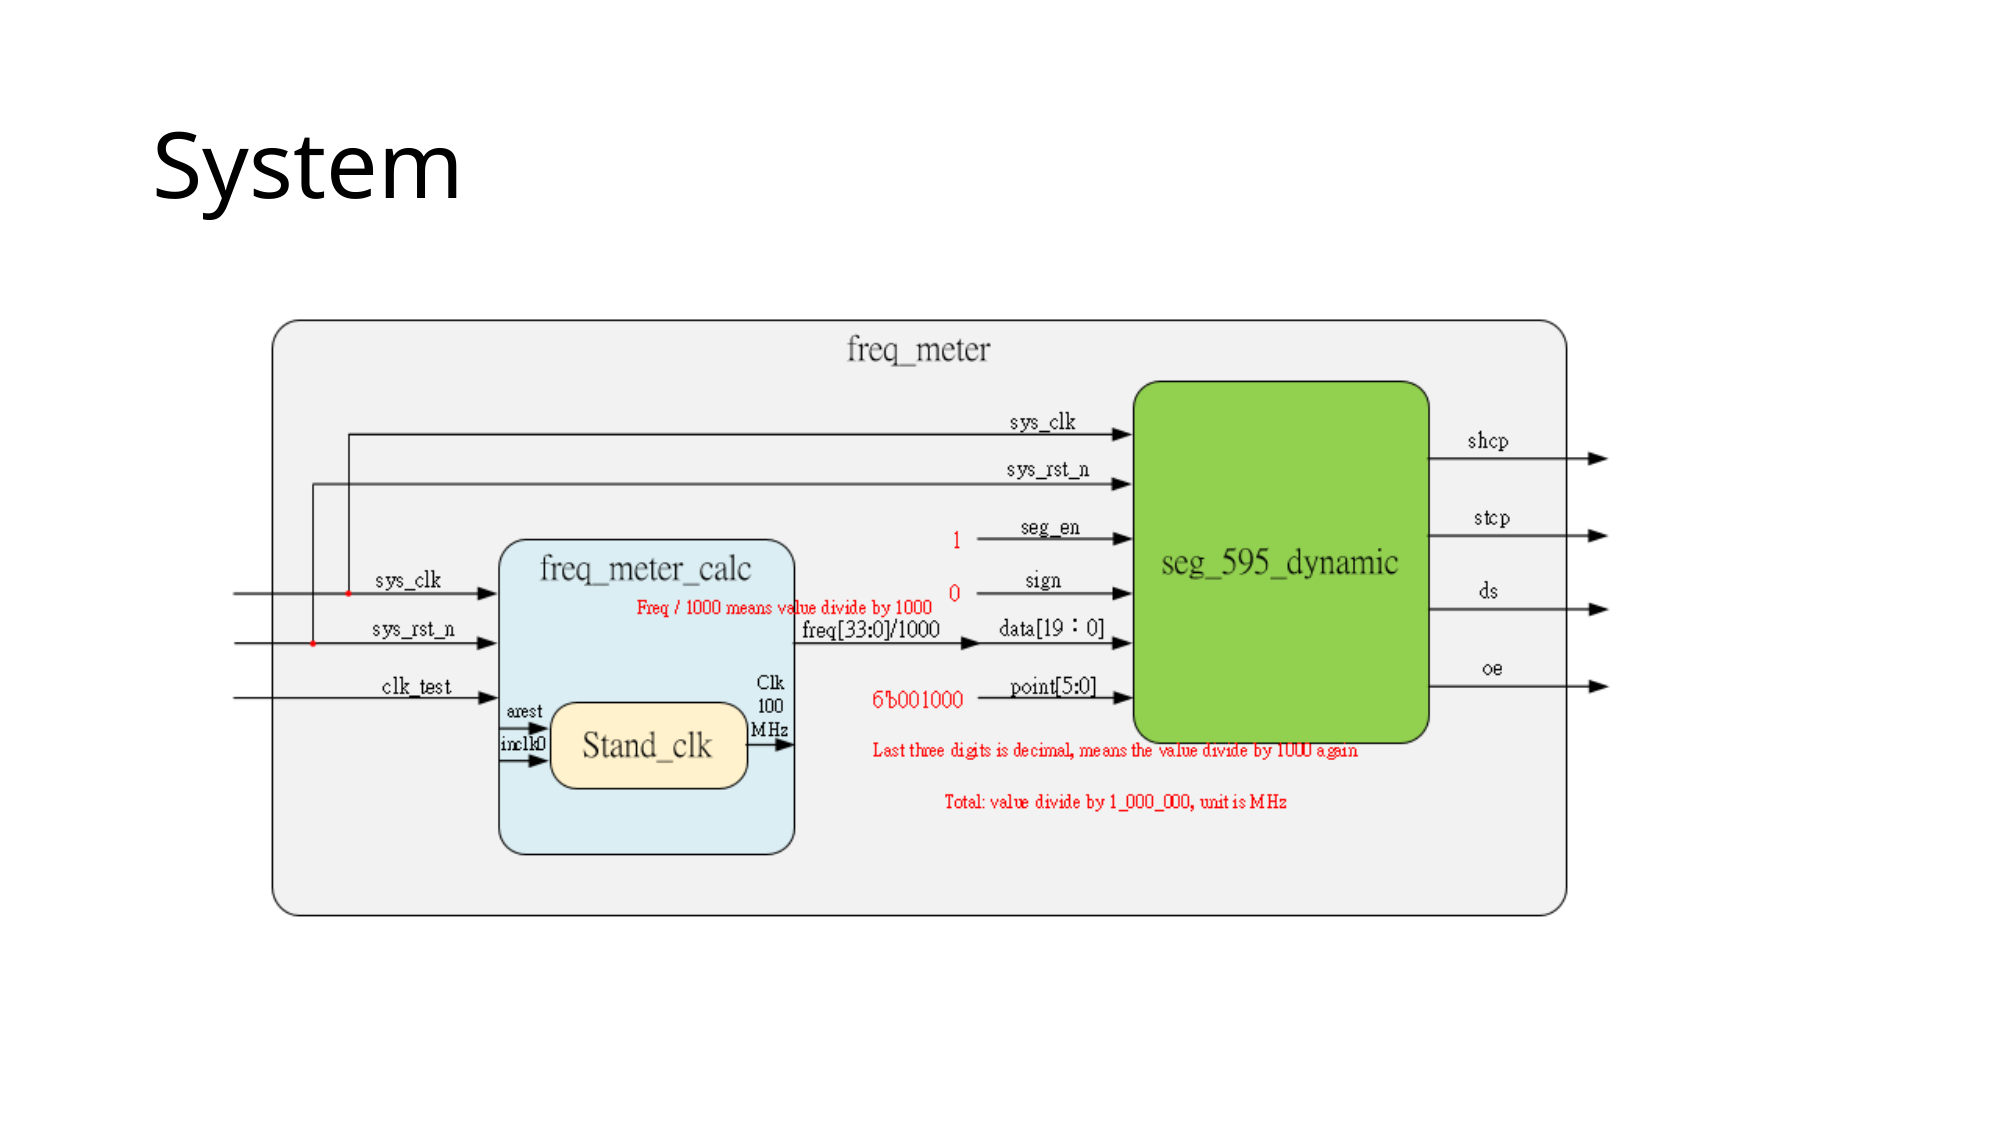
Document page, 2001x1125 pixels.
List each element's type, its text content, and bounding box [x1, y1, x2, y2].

title System [137, 59, 1863, 278]
picture [199, 301, 1638, 937]
